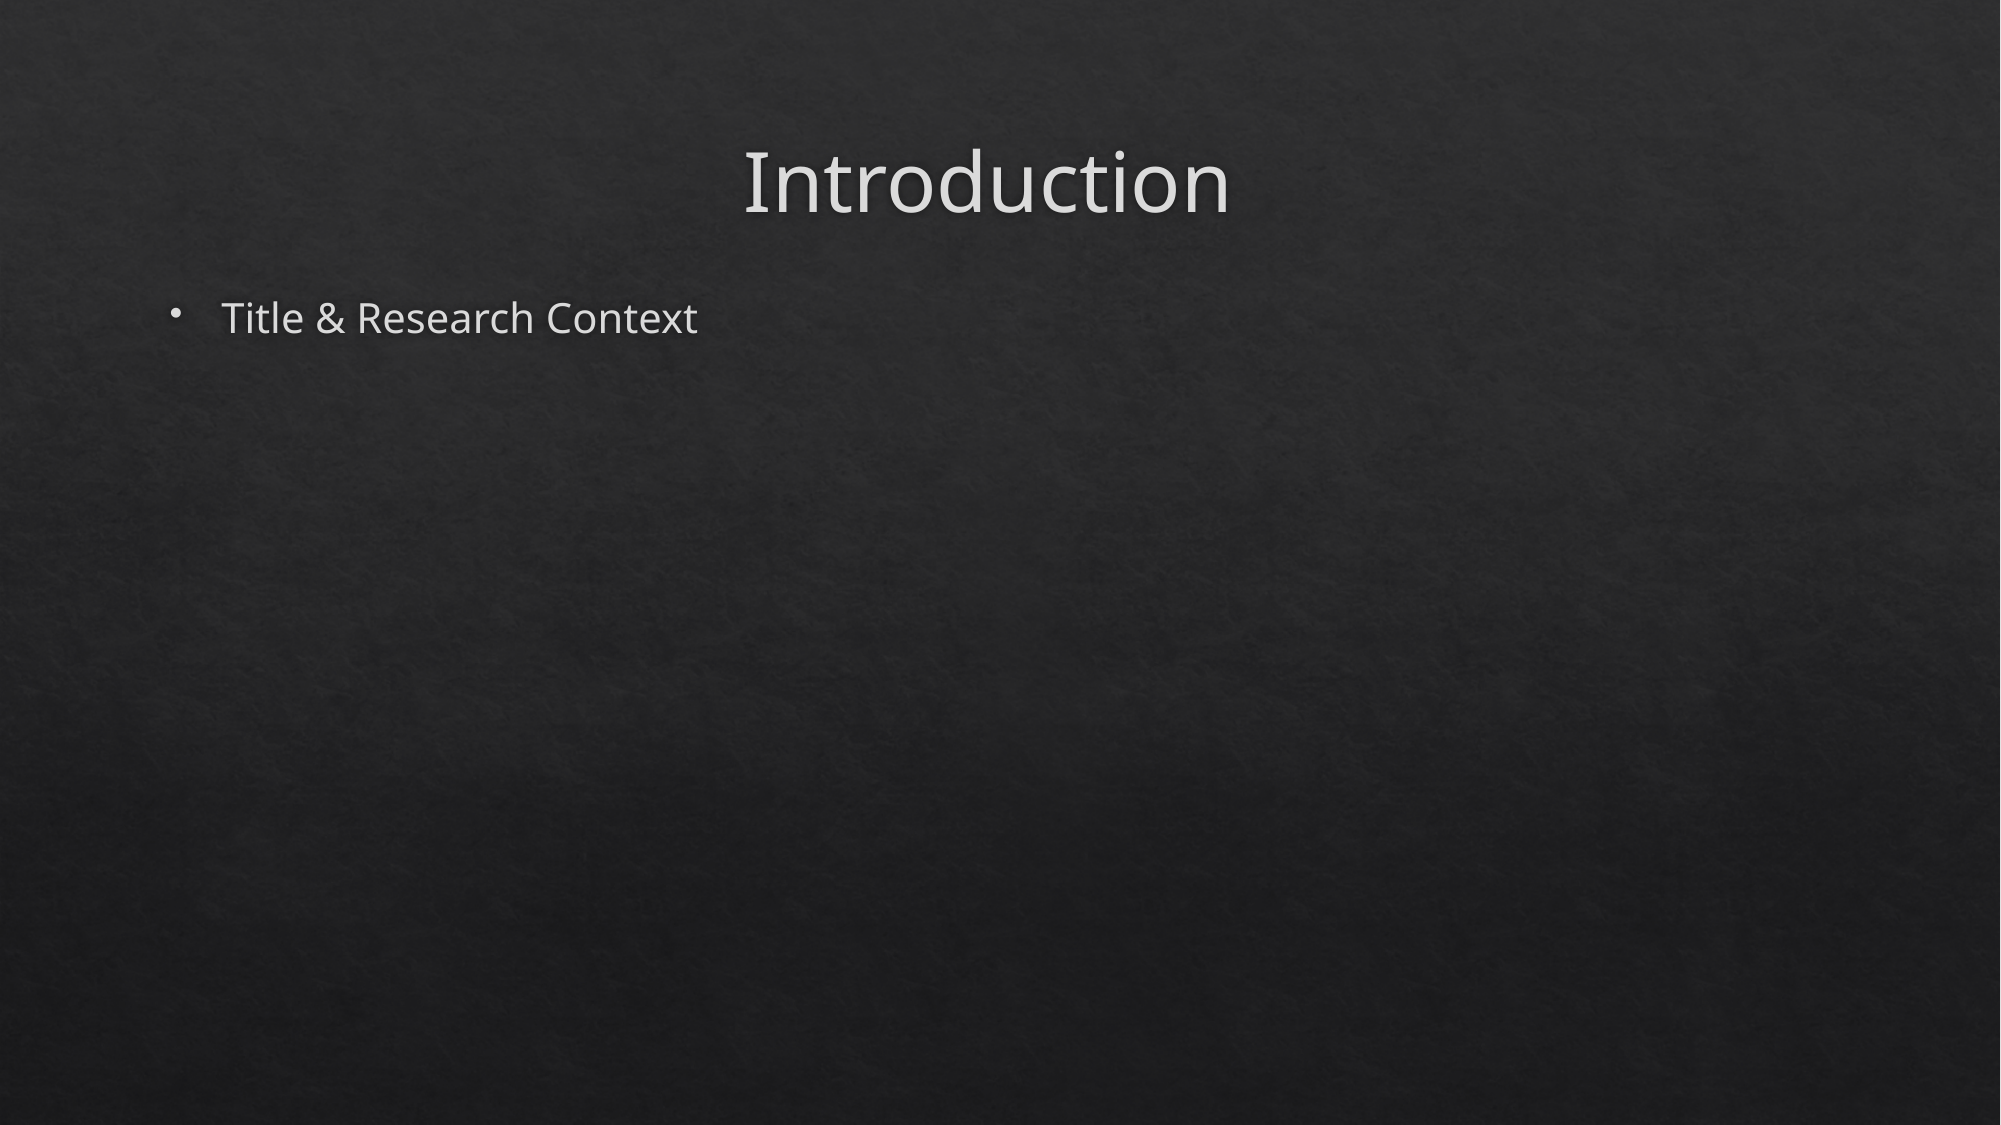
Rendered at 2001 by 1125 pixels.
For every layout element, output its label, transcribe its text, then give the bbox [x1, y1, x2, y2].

list Title & Research Context [149, 284, 1849, 950]
title Introduction [149, 99, 1849, 260]
